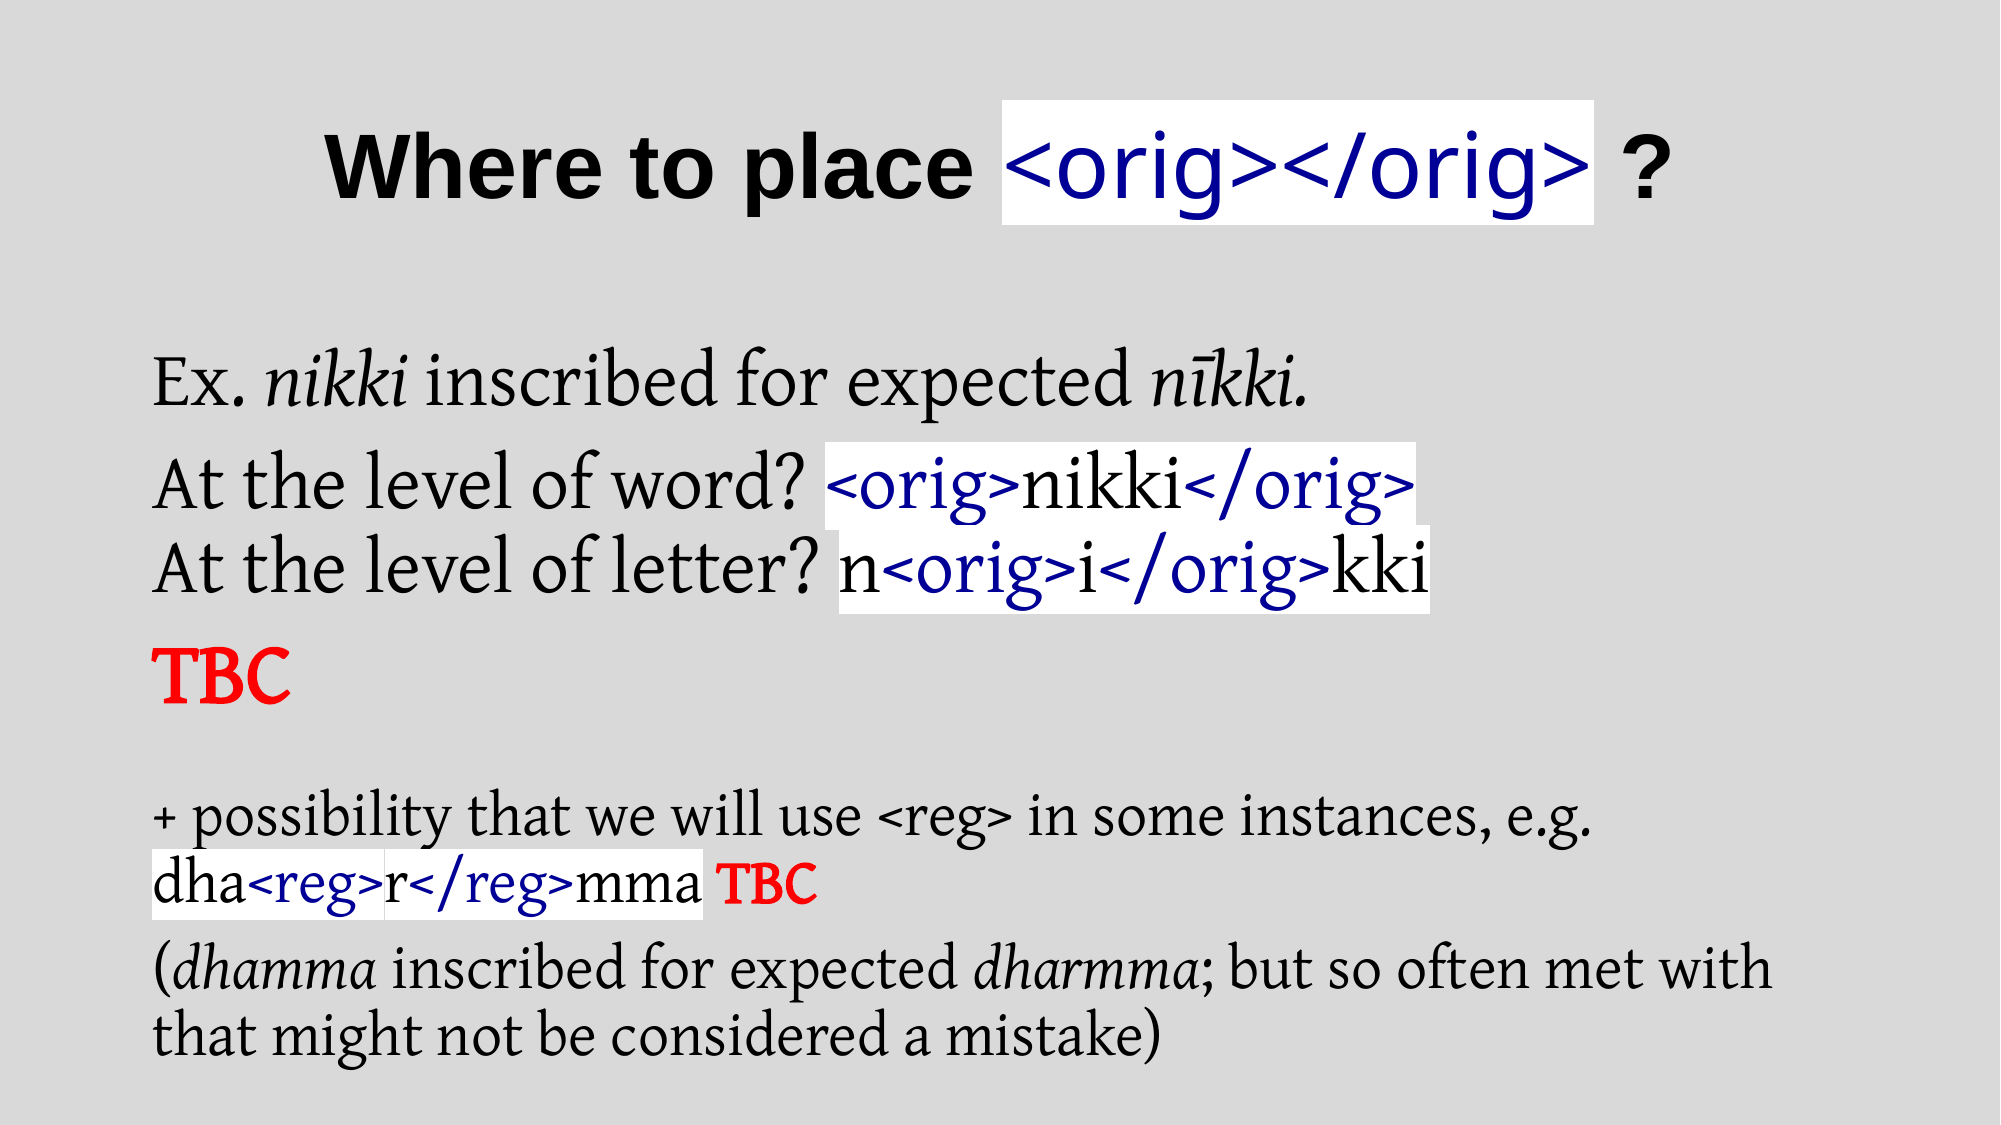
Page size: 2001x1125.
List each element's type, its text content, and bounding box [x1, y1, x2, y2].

title Where to place <orig></orig> ? [137, 59, 1863, 278]
list Ex. nikki inscribed for expected nīkki. At the level of word? <orig>nikki</orig> At the level of letter? n<orig>i</orig>kki TBC + possibility that we will use <reg> in some instances, e.g. dha<reg>r</reg>mma TBC (dhamma inscribed for expected dharmma; but so often met with that might not be considered a mistake) [137, 331, 1863, 1080]
